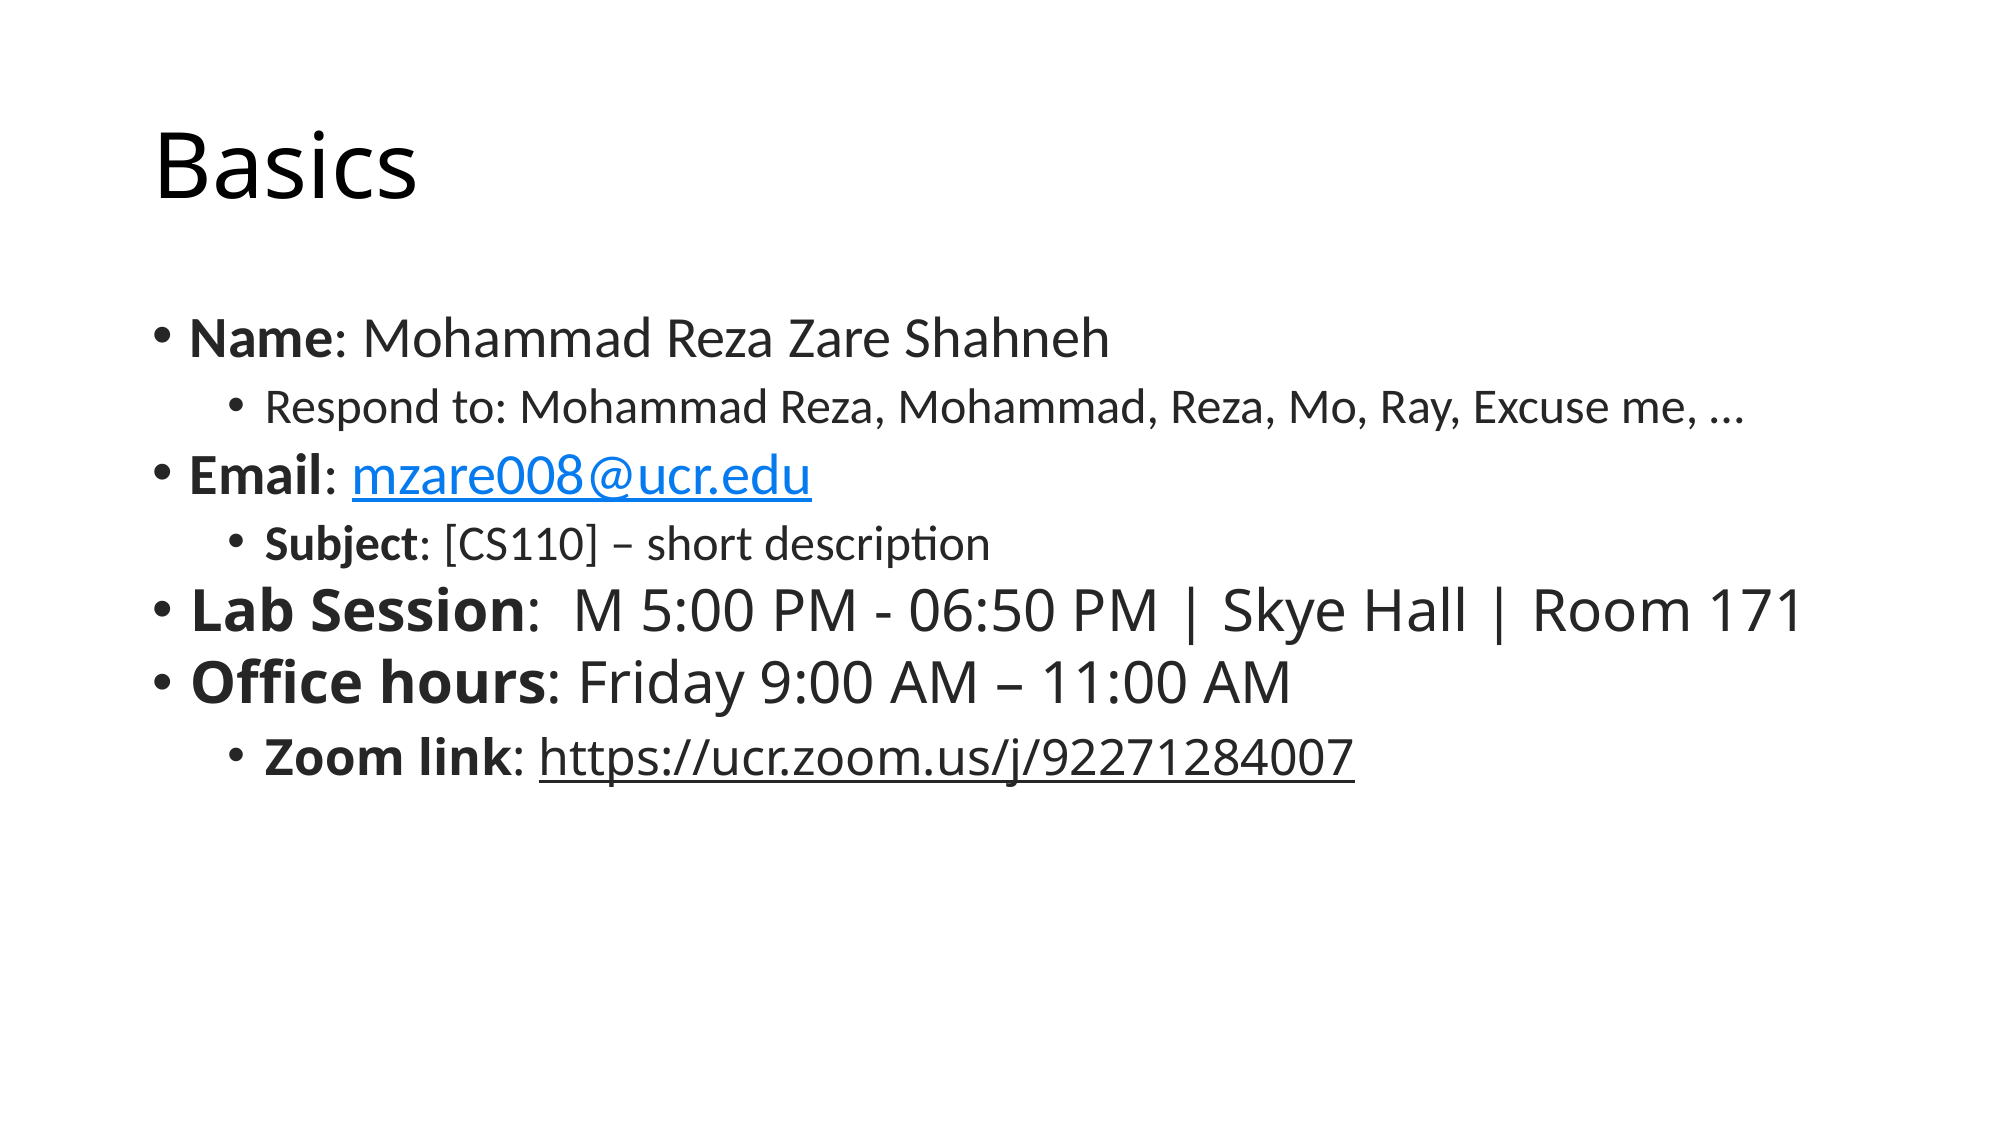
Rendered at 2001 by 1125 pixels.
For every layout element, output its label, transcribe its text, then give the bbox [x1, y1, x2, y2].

list Name: Mohammad Reza Zare Shahneh Respond to: Mohammad Reza, Mohammad, Reza, Mo, Ray, Excuse me, … Email: mzare008@ucr.edu Subject: [CS110] – short description Lab Session: M 5:00 PM - 06:50 PM | Skye Hall | Room 171 Office hours: Friday 9:00 AM – 11:00 AM Zoom link: https://ucr.zoom.us/j/92271284007 [137, 299, 1863, 1014]
title Basics [137, 59, 1863, 278]
